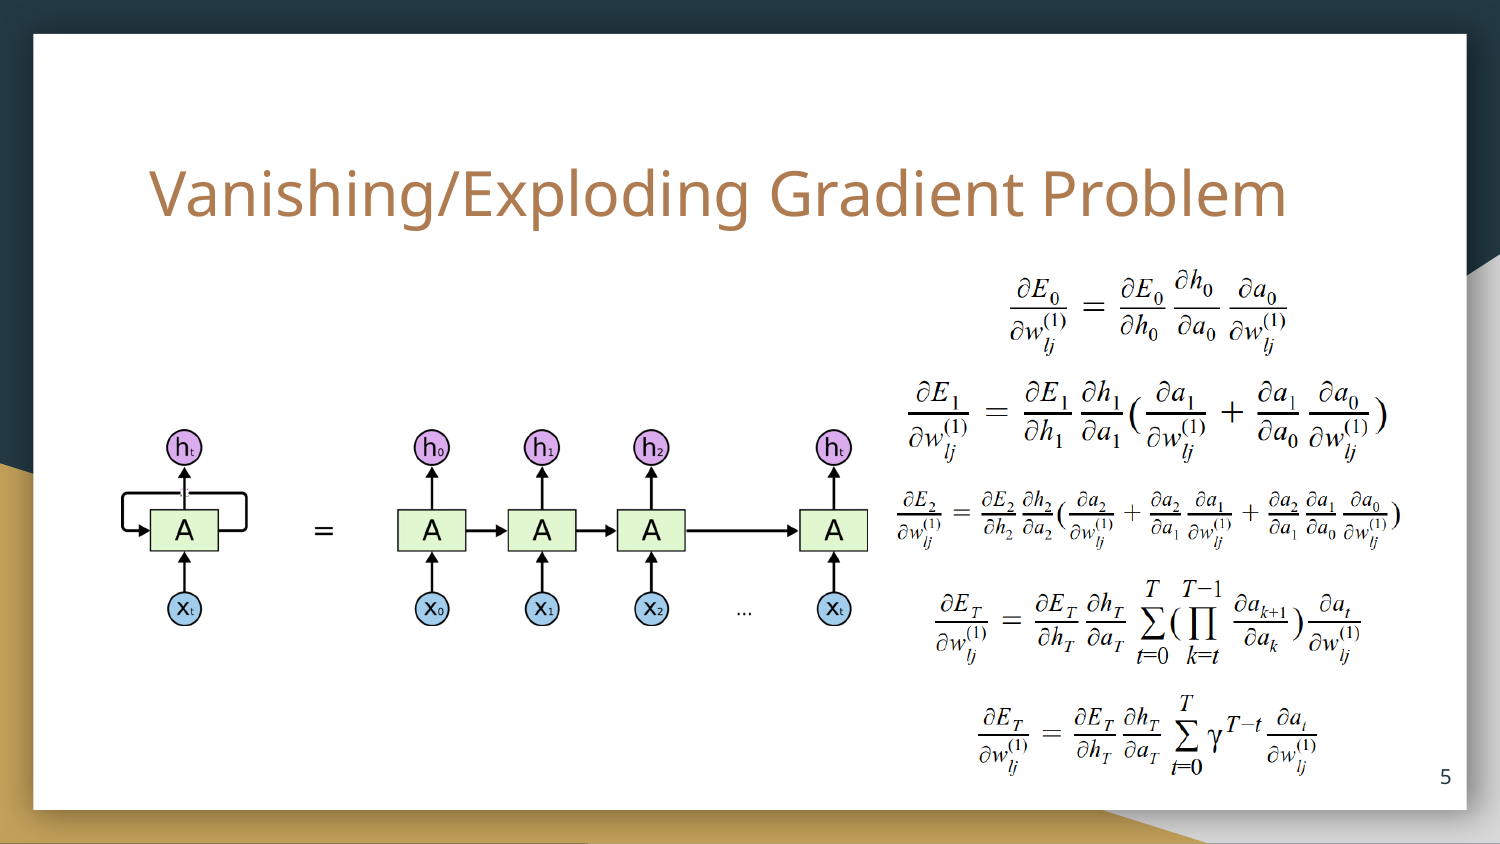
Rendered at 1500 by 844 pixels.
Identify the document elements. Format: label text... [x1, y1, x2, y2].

picture [895, 488, 1402, 553]
picture [906, 378, 1390, 466]
picture [1006, 266, 1291, 358]
picture [930, 575, 1366, 667]
title Vanishing/Exploding Gradient Problem [134, 138, 1366, 296]
picture [121, 429, 869, 626]
picture [975, 690, 1321, 777]
slide_number ‹#› [1376, 745, 1467, 810]
